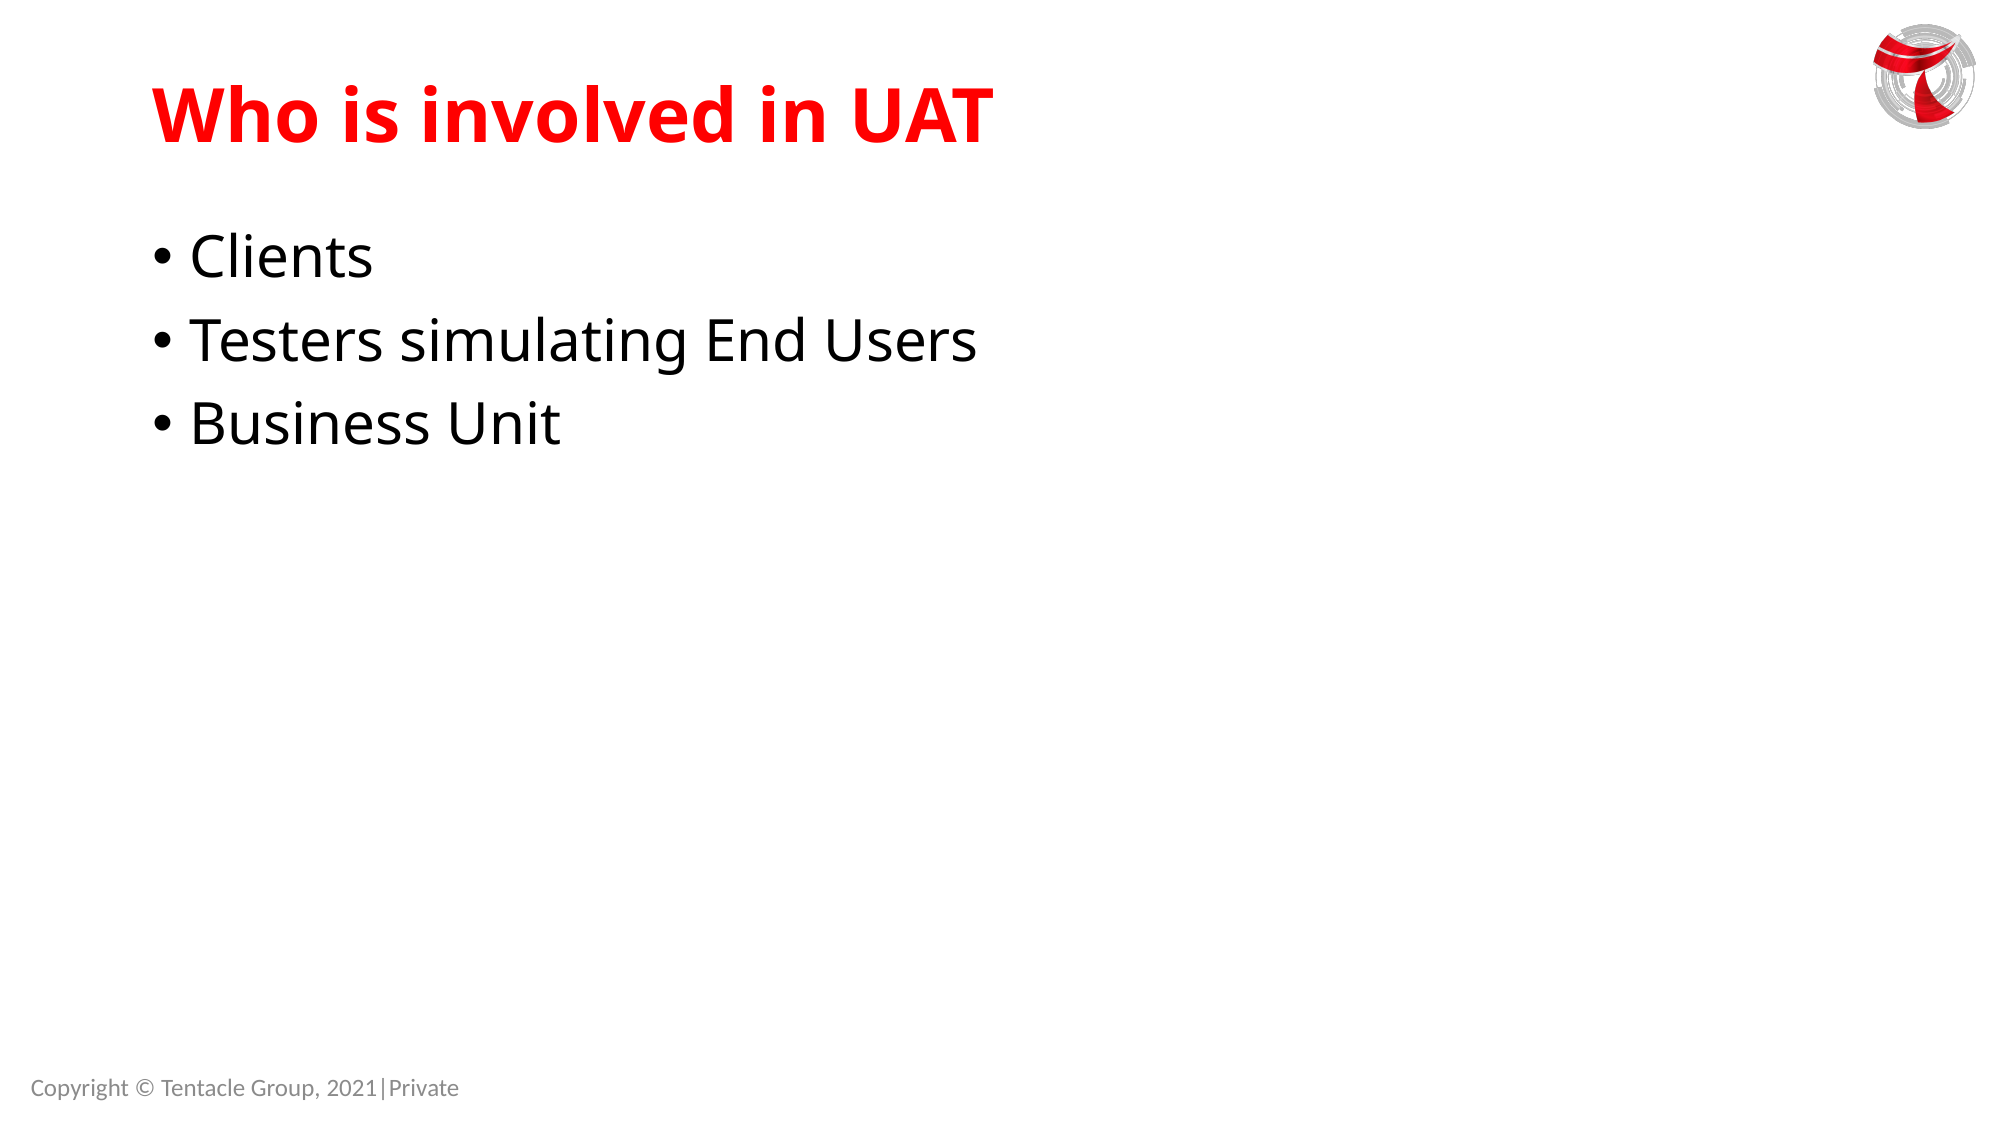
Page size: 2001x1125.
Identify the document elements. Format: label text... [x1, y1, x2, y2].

picture [1873, 24, 1976, 129]
title Who is involved in UAT [137, 59, 1863, 178]
list Clients Testers simulating End Users Business Unit [137, 219, 1863, 922]
text_box Copyright © Tentacle Group, 2021|Private [15, 1056, 585, 1117]
